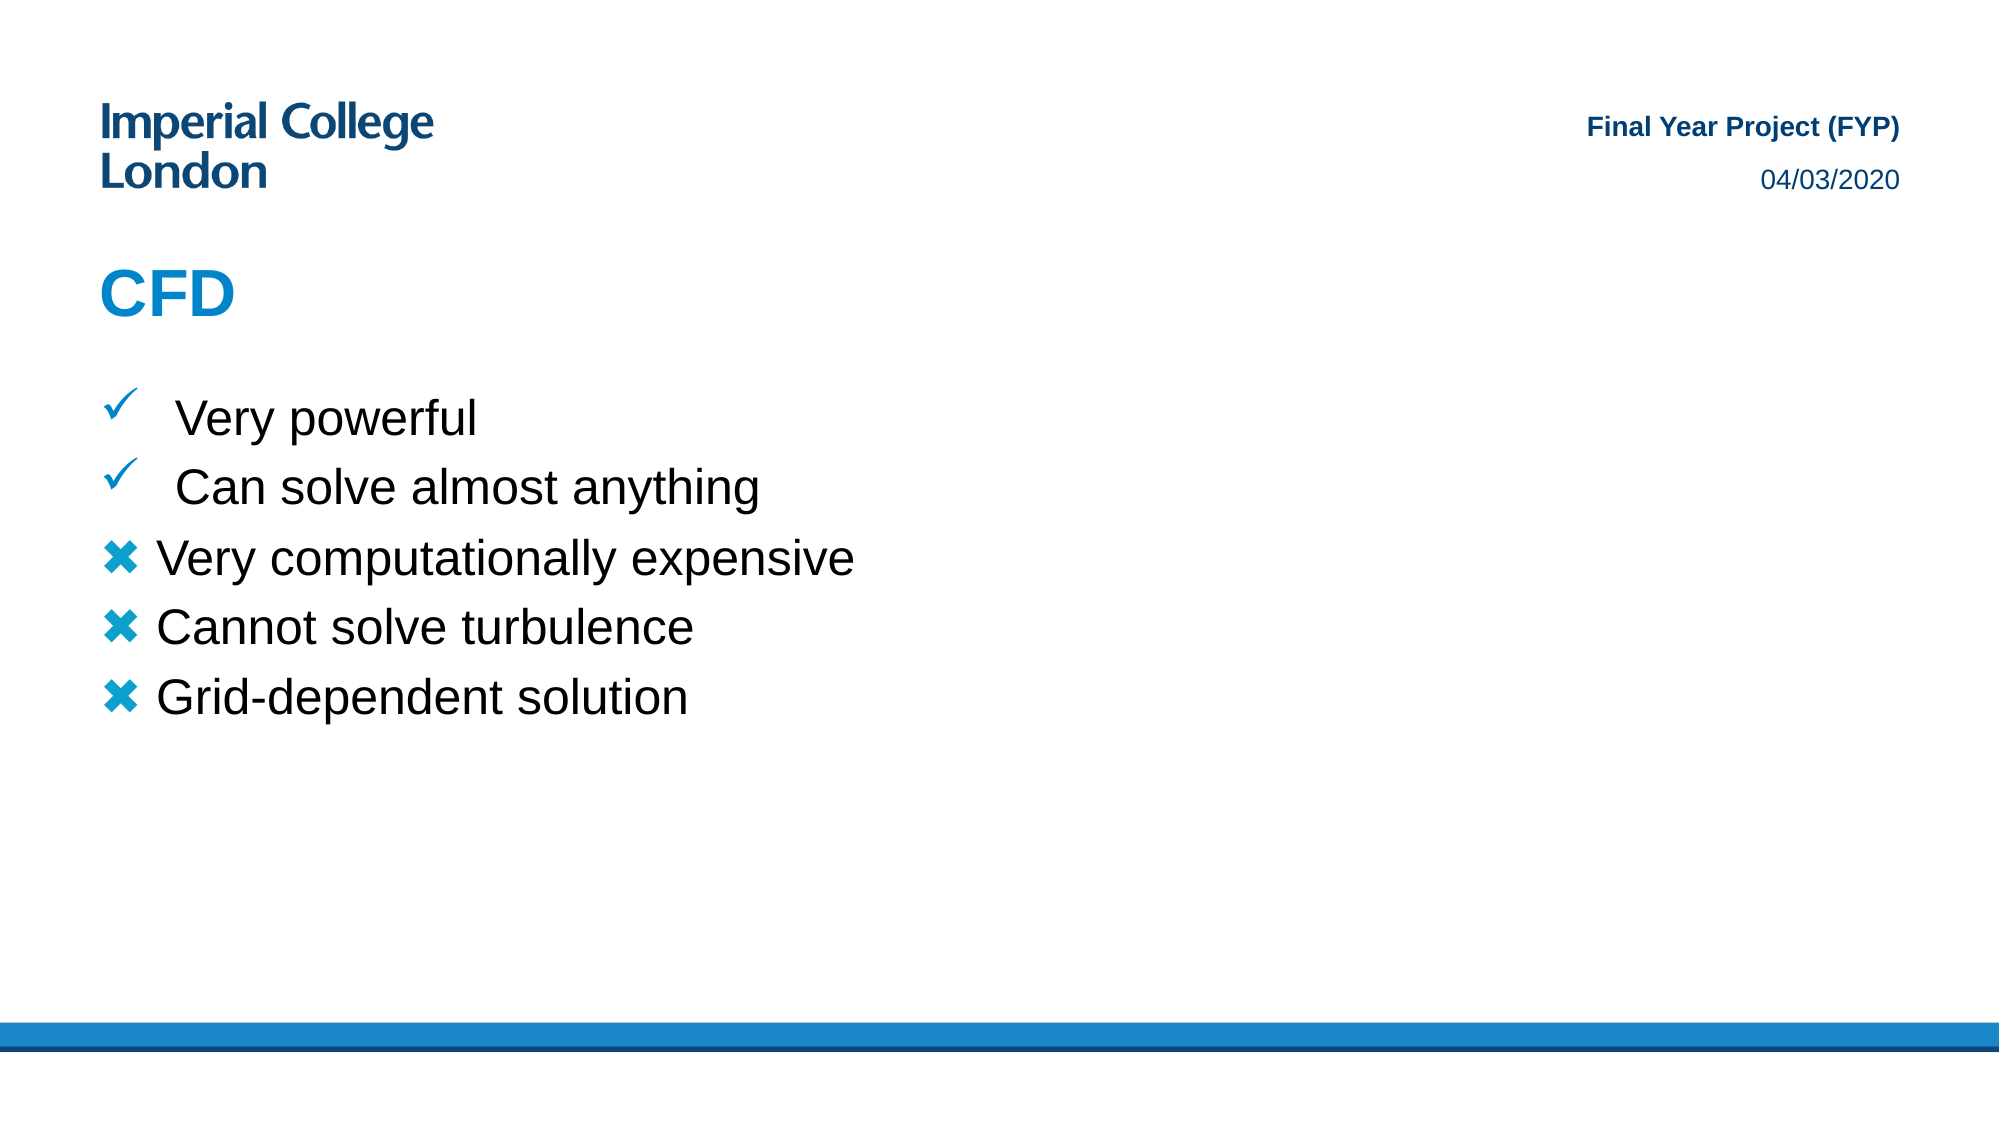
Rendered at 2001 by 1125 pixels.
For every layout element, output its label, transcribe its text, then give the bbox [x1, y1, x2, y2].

list Very powerful Can solve almost anything ✖ Very computationally expensive ✖ Cannot solve turbulence ✖ Grid-dependent solution [99, 384, 1900, 957]
list 04/03/2020 [1583, 161, 1900, 204]
list Final Year Project (FYP) [1433, 108, 1900, 160]
title CFD [99, 244, 1900, 328]
picture [0, 0, 1999, 1125]
